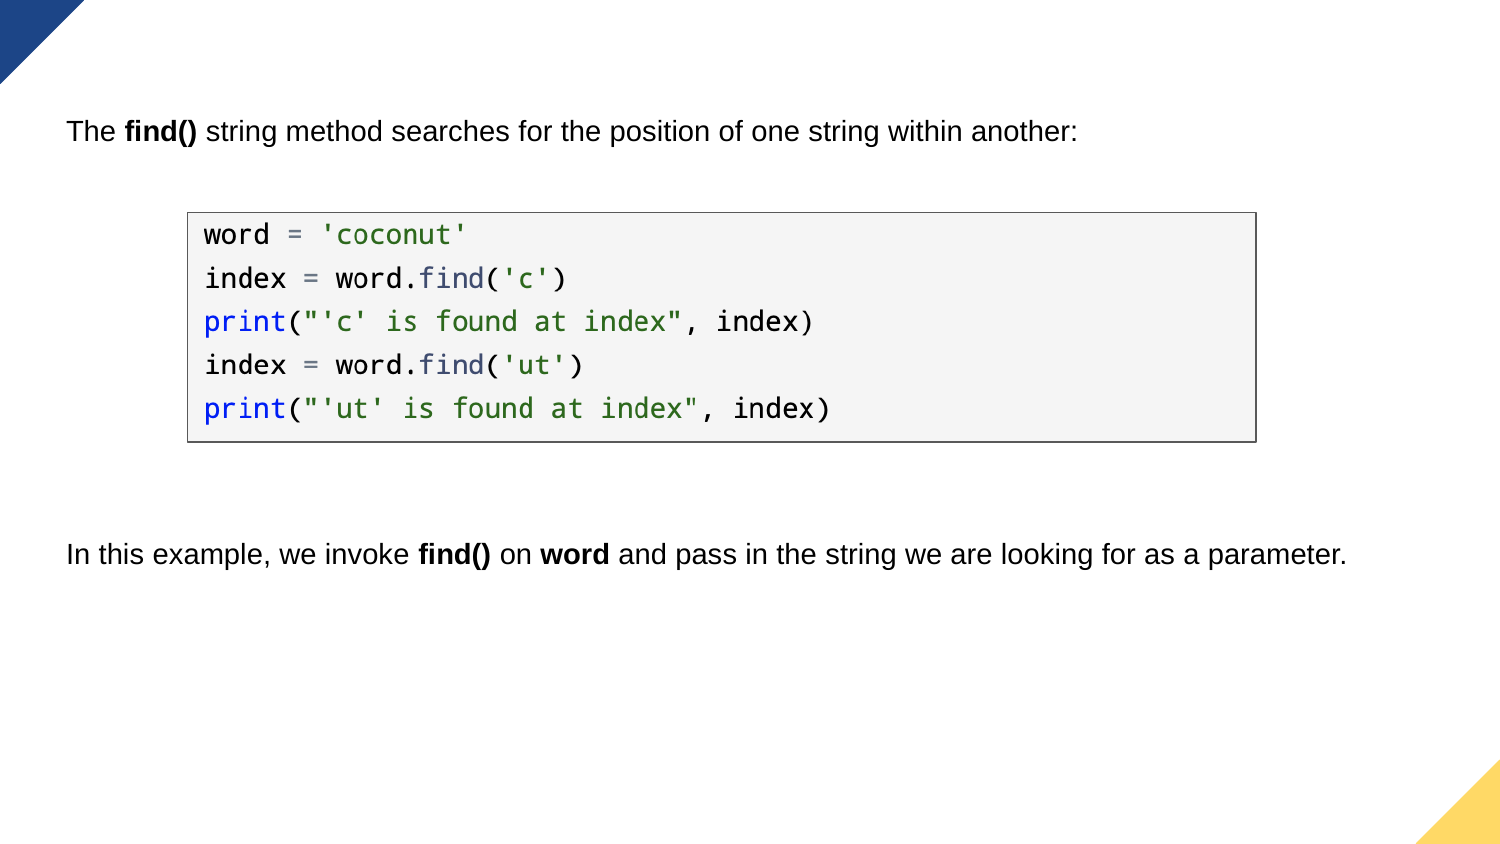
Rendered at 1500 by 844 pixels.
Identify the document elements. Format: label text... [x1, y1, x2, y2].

picture [187, 213, 1256, 442]
text_box [0, 0, 84, 84]
text_box [1416, 760, 1500, 844]
list The find() string method searches for the position of one string within another: In this example, we invoke find() on word and pass in the string we are looking for as a parameter. [51, 92, 1449, 750]
